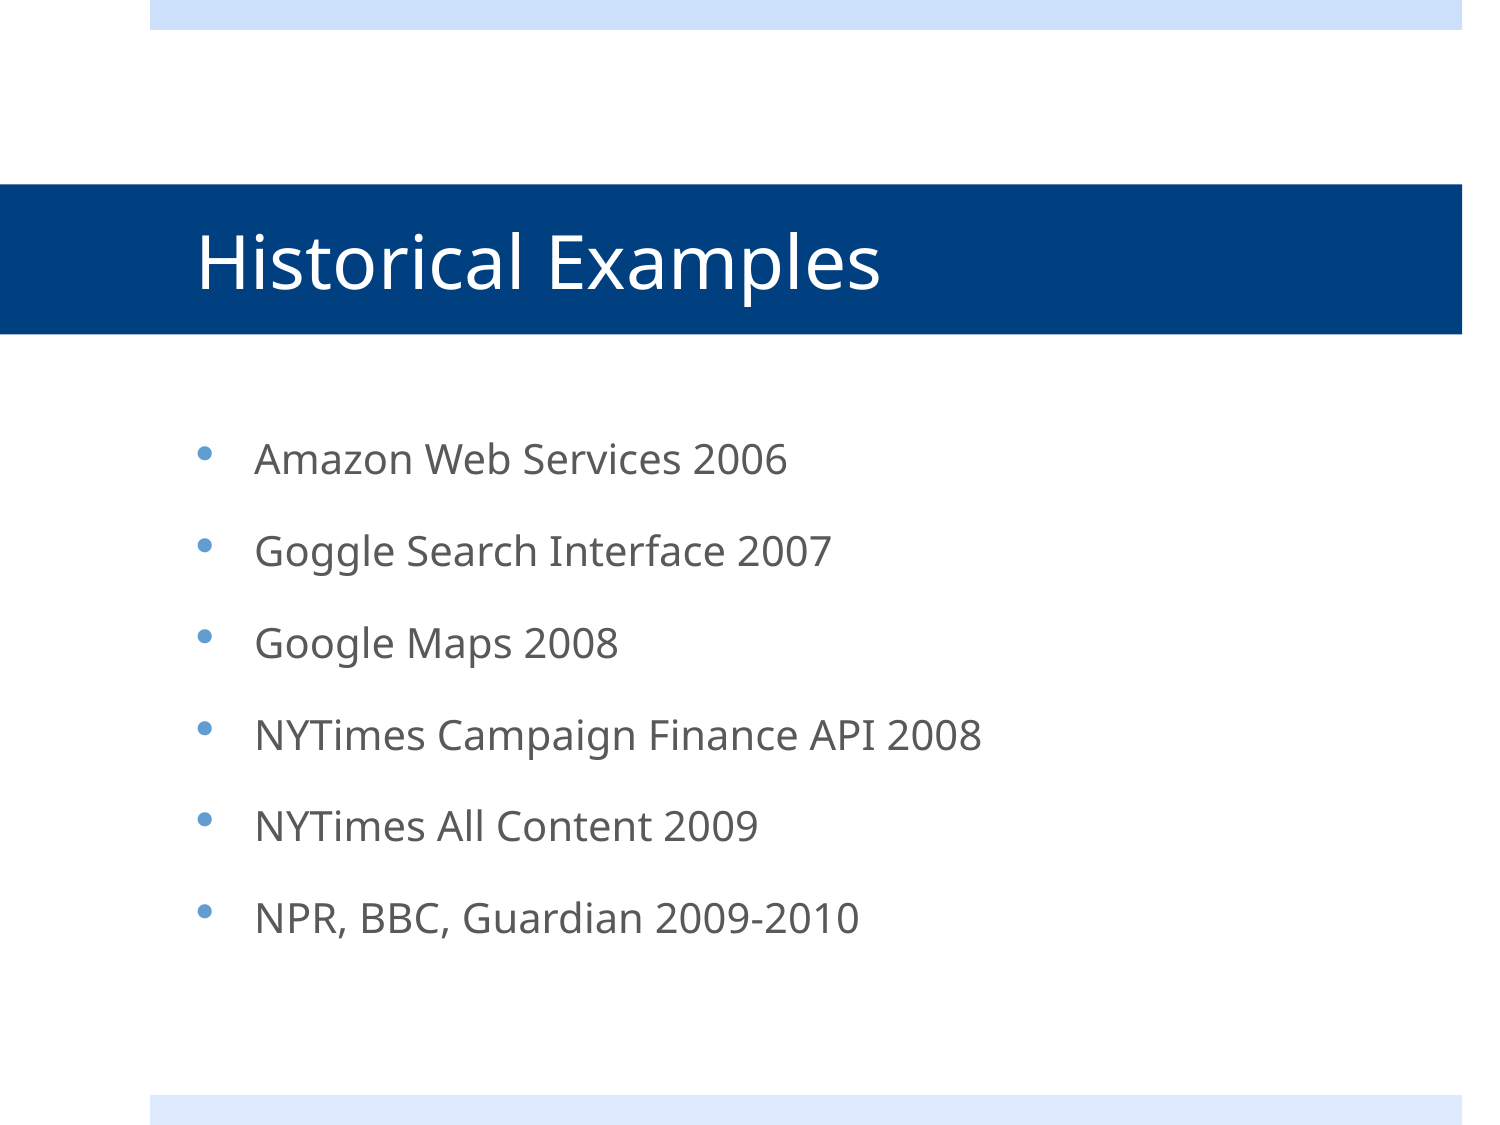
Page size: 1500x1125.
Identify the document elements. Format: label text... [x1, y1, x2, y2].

title Historical Examples [0, 184, 1463, 335]
list Amazon Web Services 2006 Goggle Search Interface 2007 Google Maps 2008 NYTimes Campaign Finance API 2008 NYTimes All Content 2009 NPR, BBC, Guardian 2009-2010 [182, 425, 1432, 1028]
